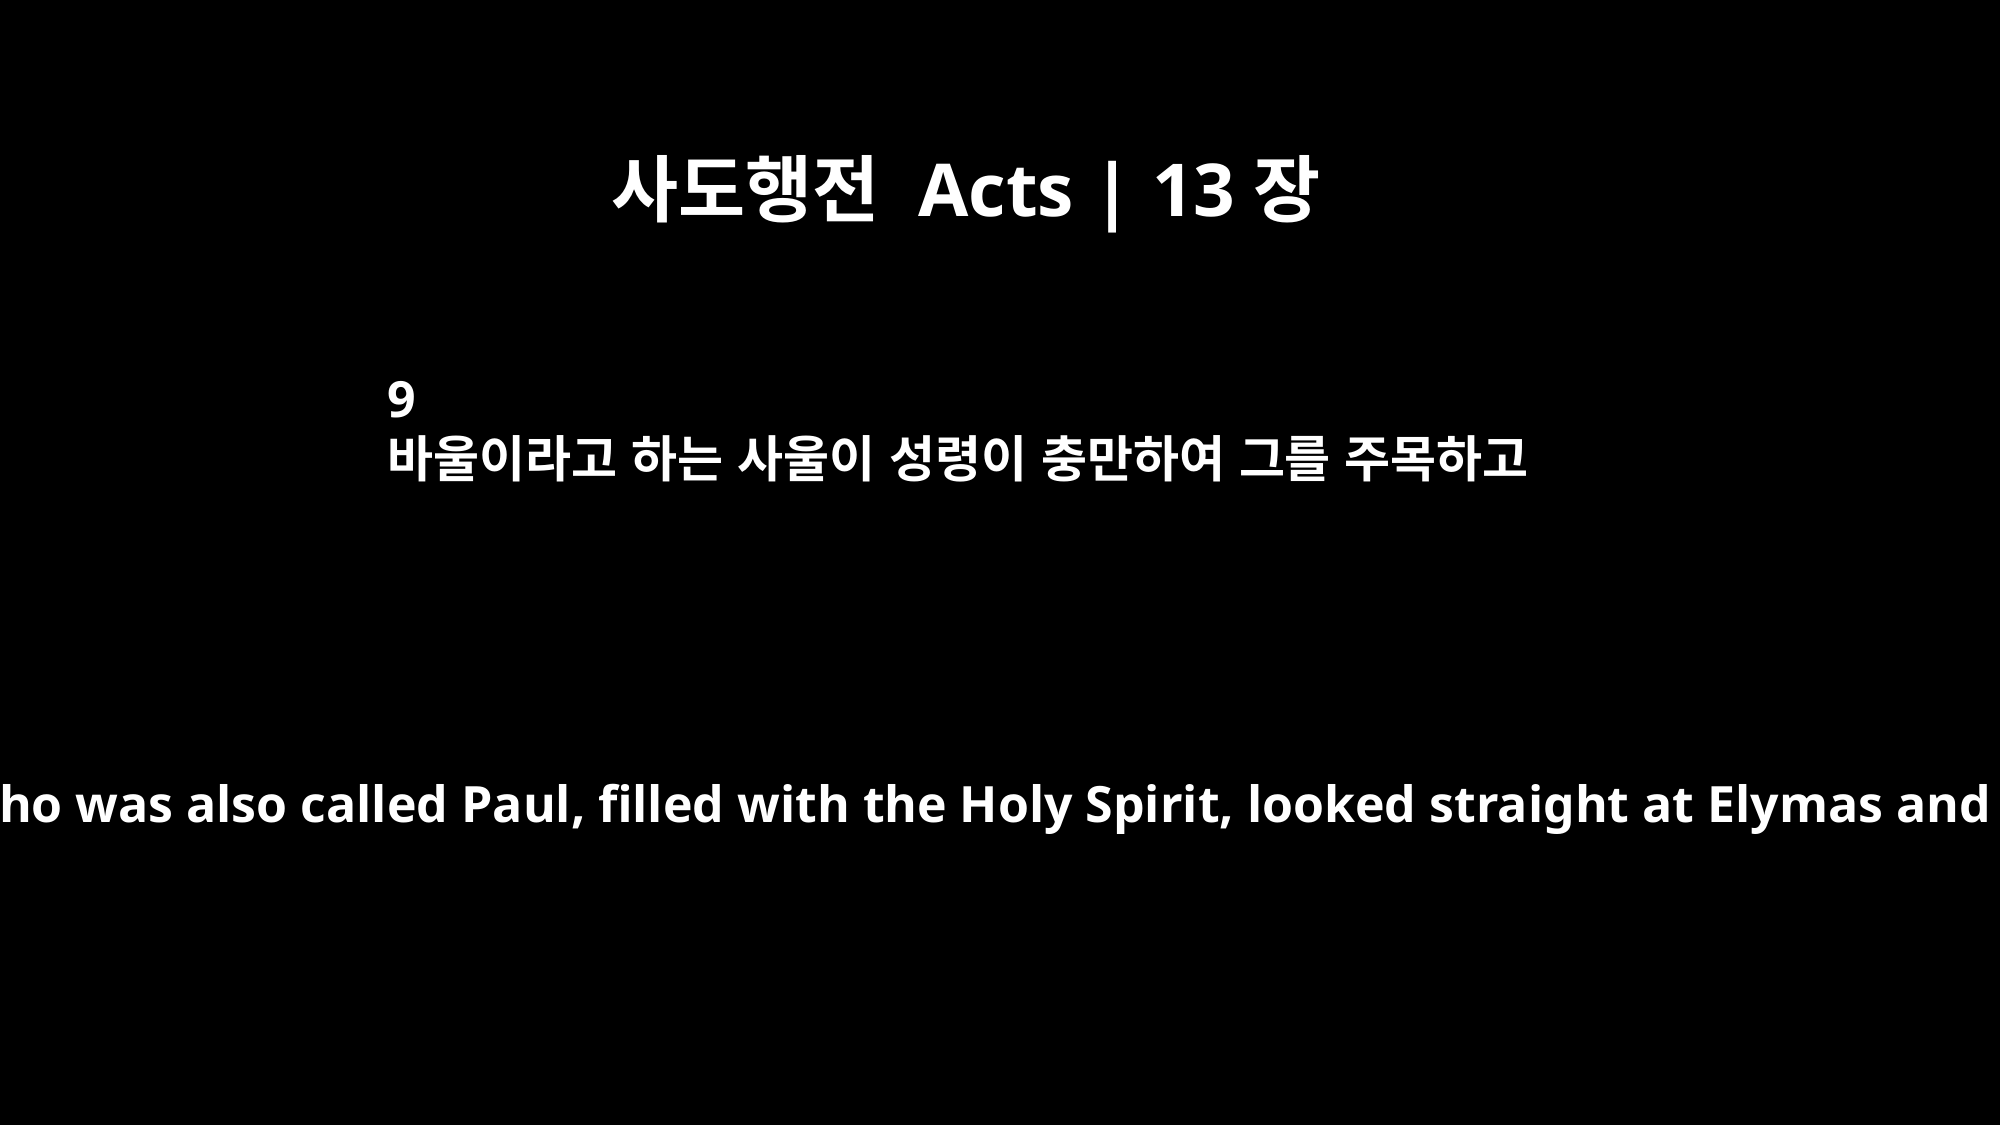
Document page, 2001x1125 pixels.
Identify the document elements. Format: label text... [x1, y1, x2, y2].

text_box Then Saul, who was also called Paul, filled with the Holy Spirit, looked straight at Elymas and said, [0, 764, 2000, 840]
text_box 9 바울이라고 하는 사울이 성령이 충만하여 그를 주목하고 [372, 359, 1545, 495]
text_box 사도행전 Acts | 13장 [596, 136, 1336, 239]
